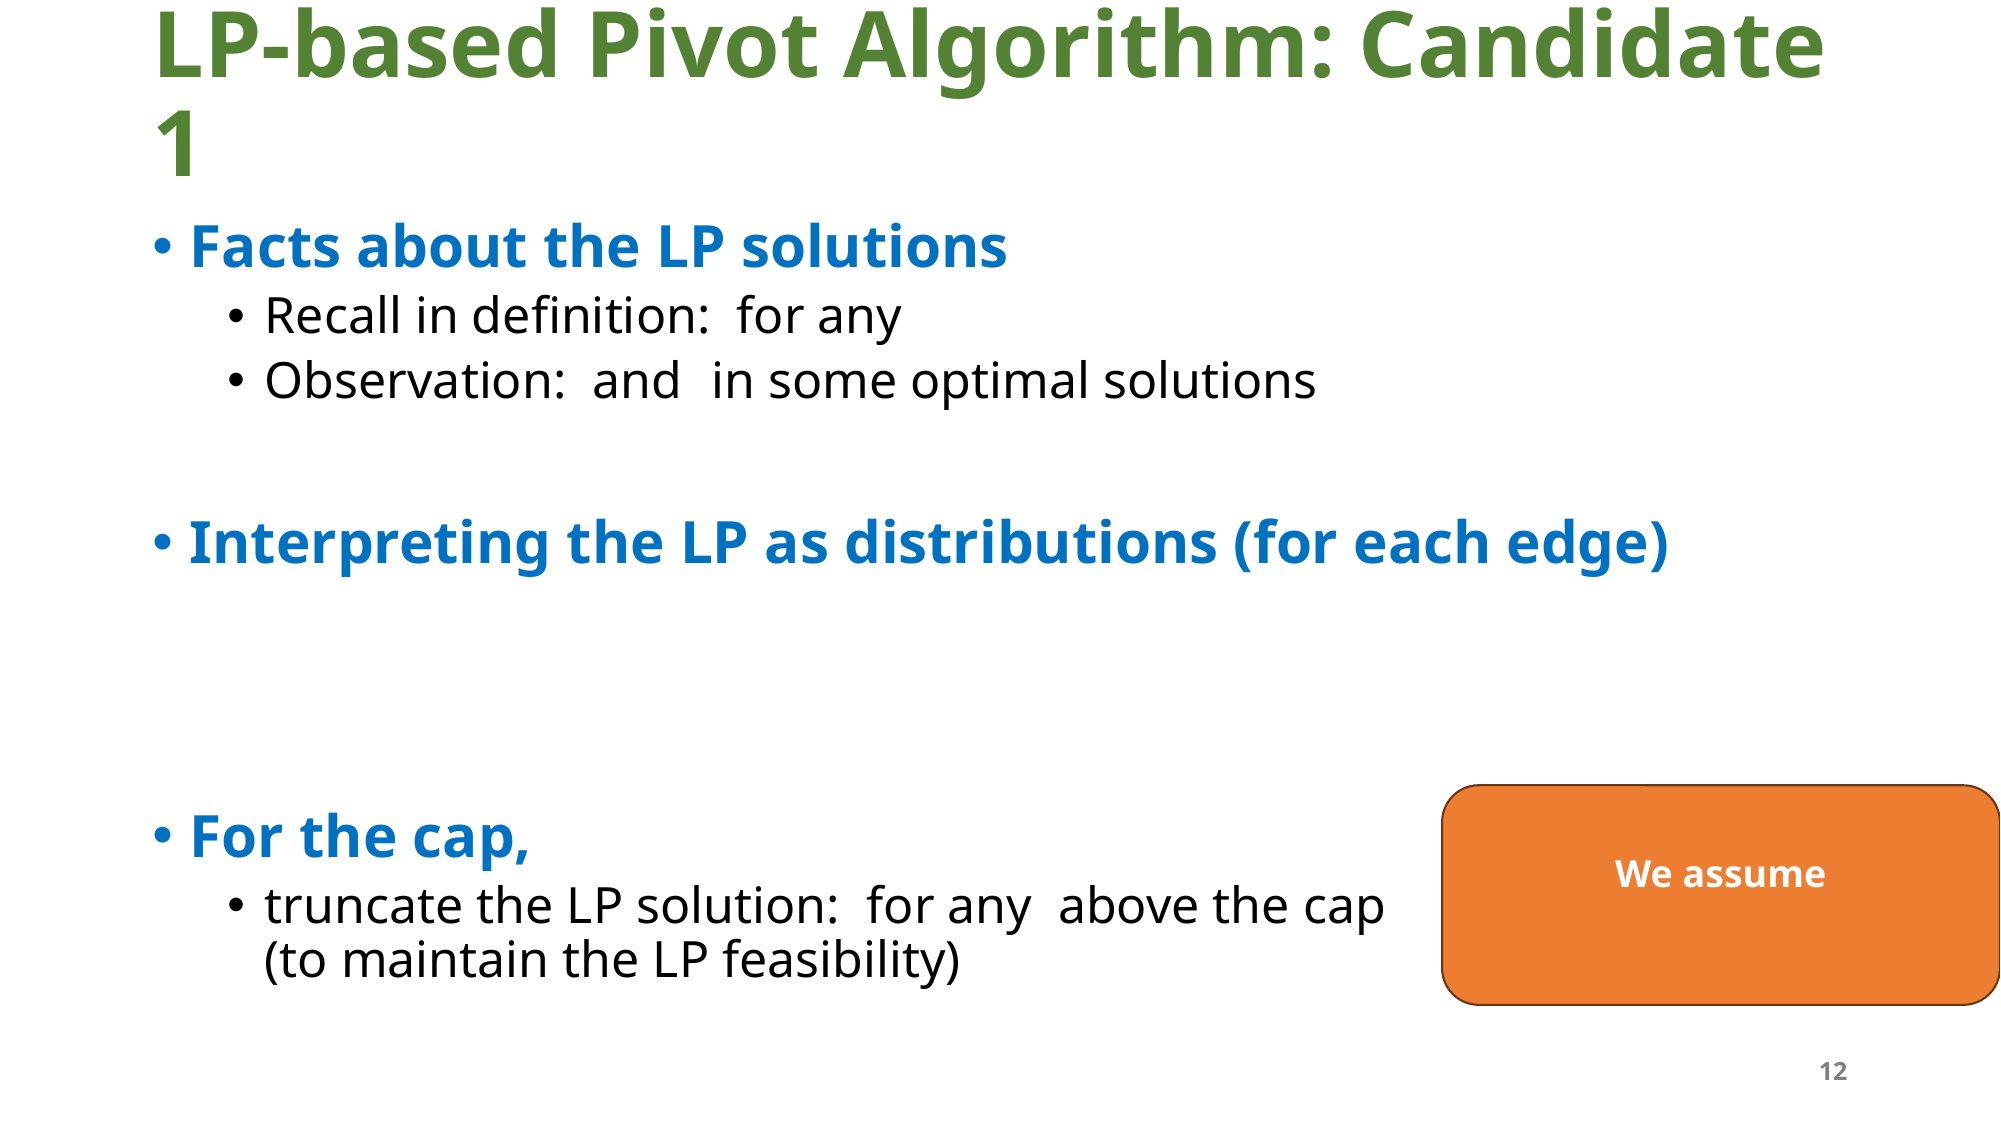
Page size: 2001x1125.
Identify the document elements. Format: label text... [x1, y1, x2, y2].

title LP-based Pivot Algorithm: Candidate 1 [137, 22, 1863, 173]
slide_number 12 [1412, 1042, 1863, 1103]
